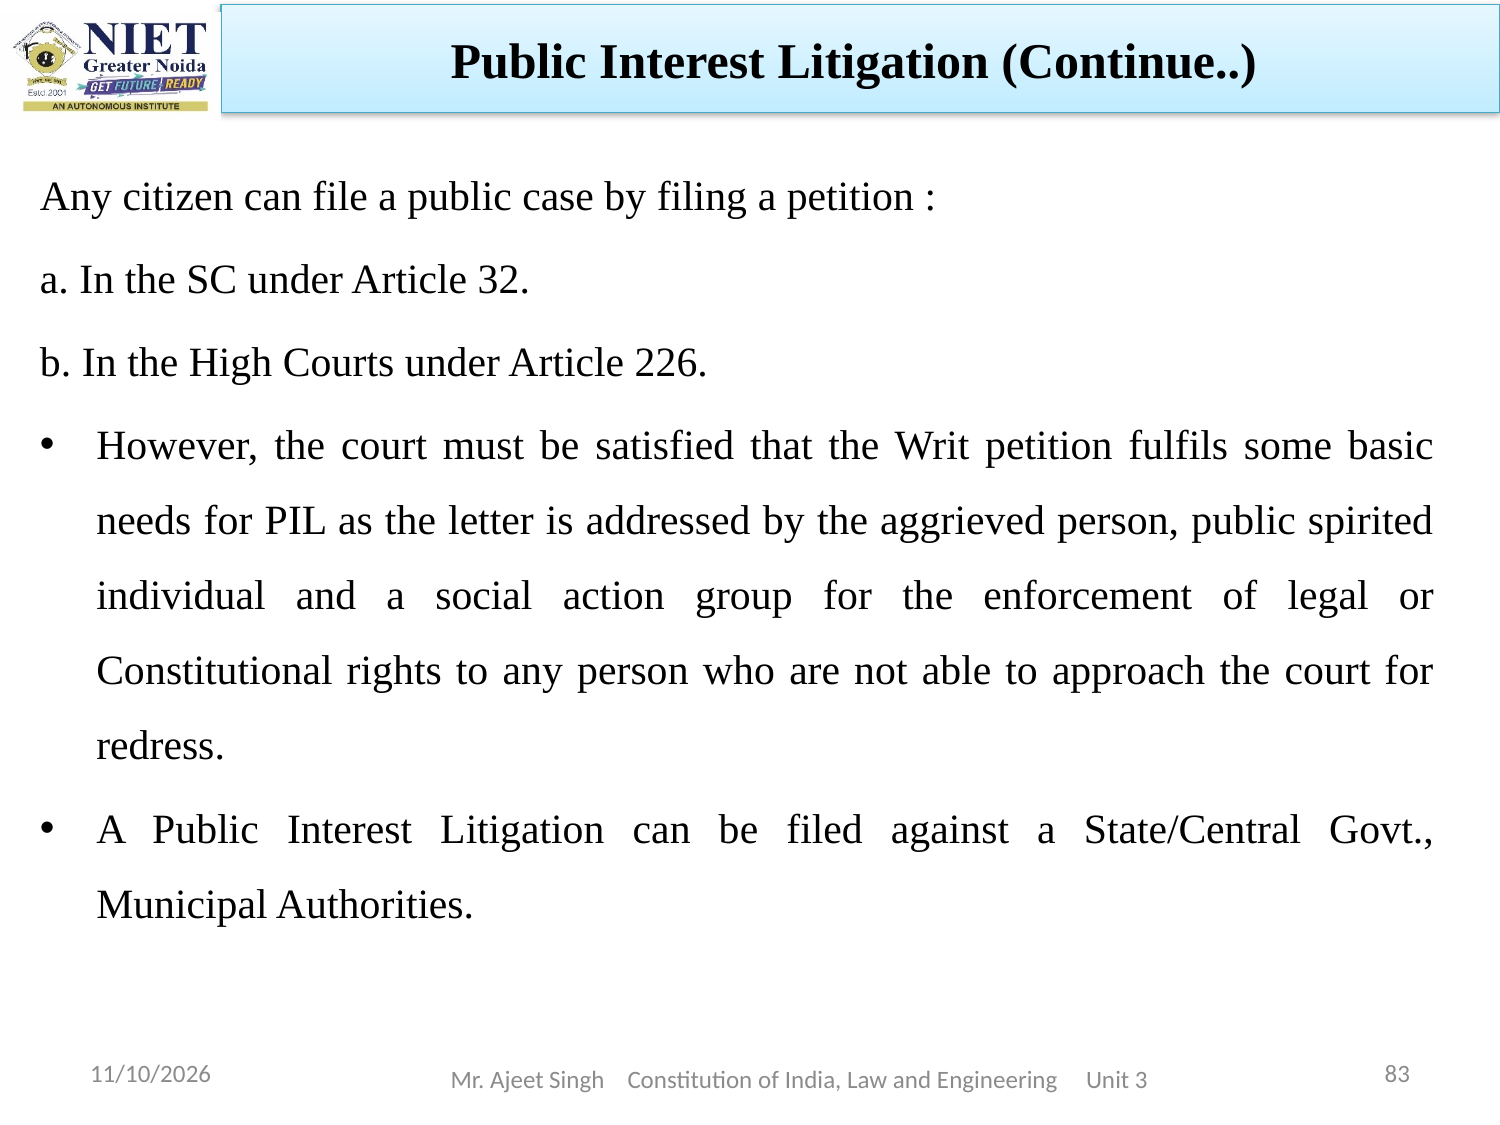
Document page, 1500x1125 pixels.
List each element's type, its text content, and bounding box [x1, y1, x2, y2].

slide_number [75, 1042, 237, 1103]
list Any citizen can file a public case by filing a petition : a. In the SC under Article 32. b. In the High Courts under Article 226. However, the court must be satisfied that the Writ petition fulfils some basic needs for PIL as the letter is addressed by the aggrieved person, public spirited individual and a social action group for the enforcement of legal or Constitutional rights to any person who are not able to approach the court for redress. A Public Interest Litigation can be filed against a State/Central Govt., Municipal Authorities. [24, 135, 1450, 1047]
text_box Public Interest Litigation (Continue..) [220, 4, 1500, 113]
slide_number 83 [1074, 1042, 1425, 1103]
footer Mr. Ajeet Singh Constitution of India, Law and Engineering Unit 3 [237, 1042, 1363, 1115]
picture [0, 11, 222, 121]
